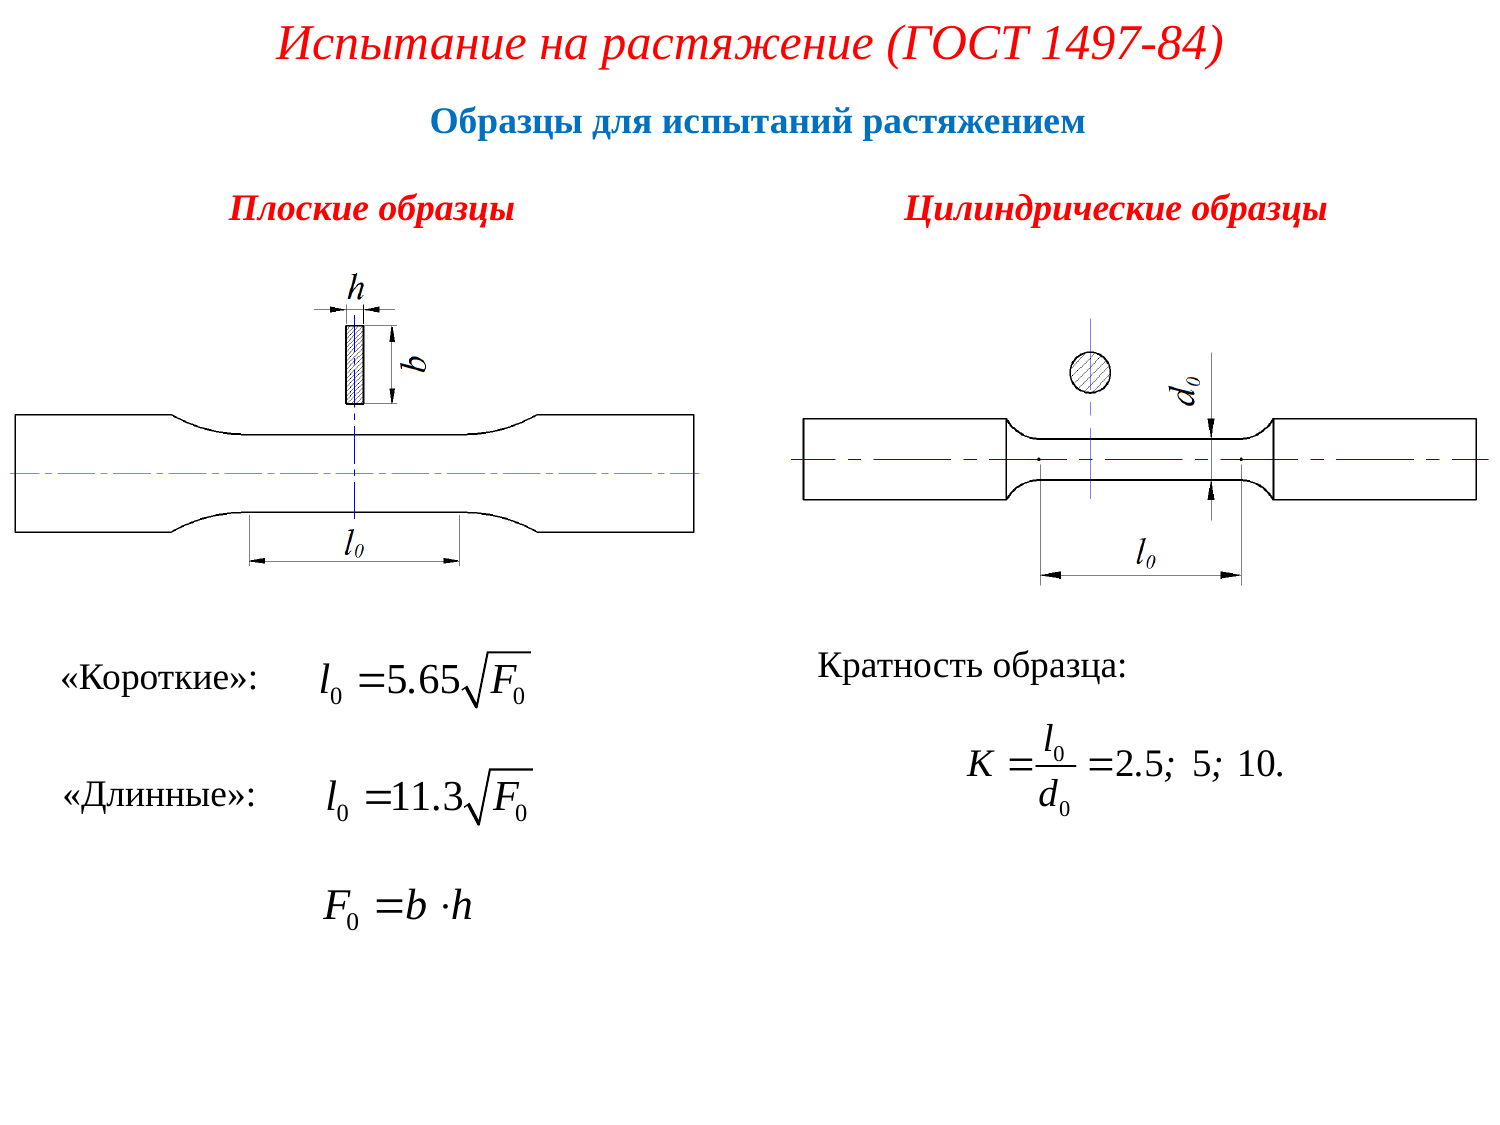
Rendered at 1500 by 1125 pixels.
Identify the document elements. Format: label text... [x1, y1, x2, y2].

text_box Кратность образца: [761, 632, 1184, 693]
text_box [316, 878, 481, 939]
text_box Образцы для испытаний растяжением [414, 88, 1101, 149]
picture [0, 269, 709, 570]
text_box «Короткие»: [23, 644, 305, 705]
picture [791, 316, 1500, 596]
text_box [960, 714, 1290, 824]
text_box «Длинные»: [23, 761, 305, 822]
text_box Испытание на растяжение (ГОСТ 1497-84) [100, 2, 1400, 78]
text_box Плоские образцы [105, 175, 639, 236]
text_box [321, 761, 540, 833]
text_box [314, 644, 540, 716]
text_box Цилиндрические образцы [849, 175, 1383, 236]
